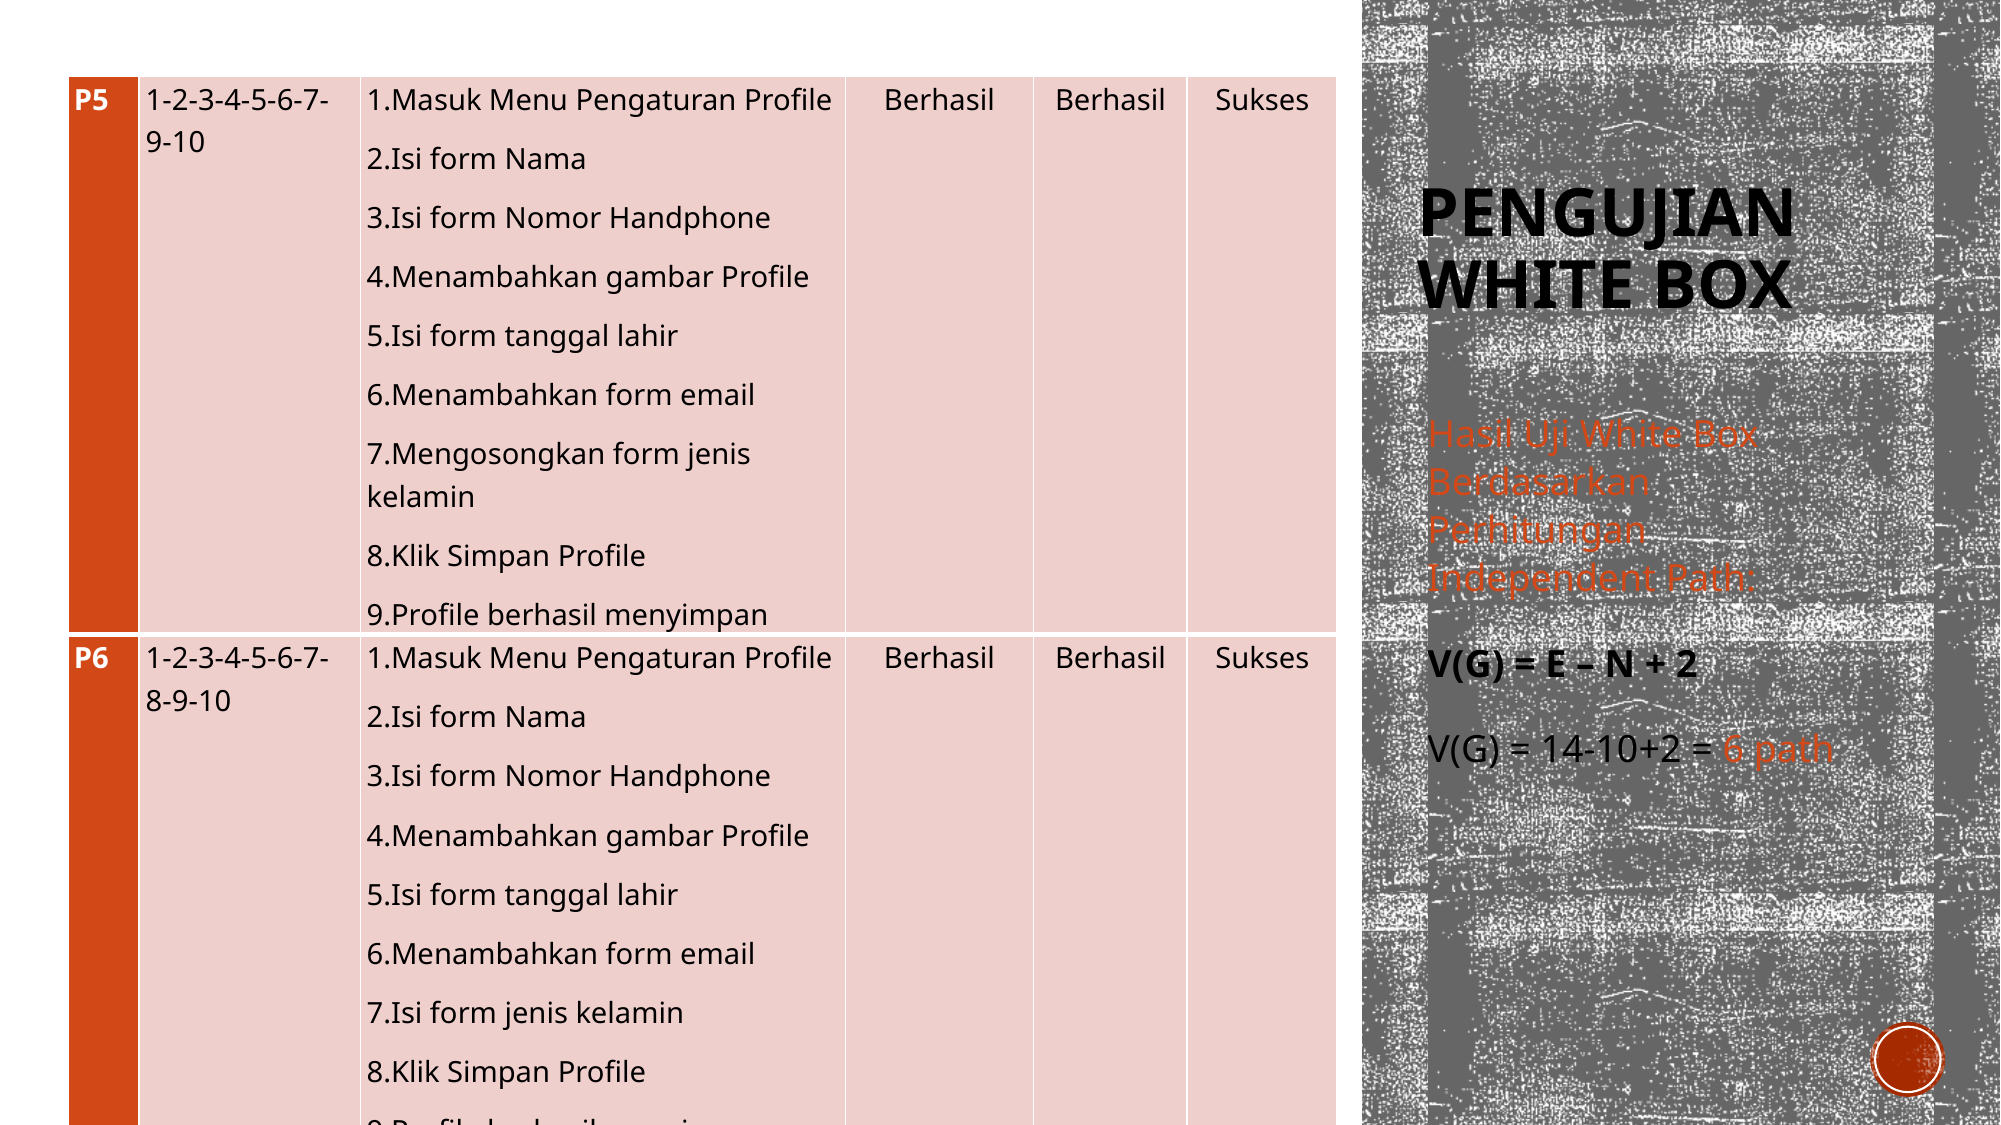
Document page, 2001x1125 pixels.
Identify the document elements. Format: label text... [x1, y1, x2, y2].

table_cell Sukses [1188, 637, 1336, 1125]
list Hasil Pengujian Form Gambar Profile : [1362, 0, 2000, 1125]
list Hasil Uji White Box Berdasarkan Perhitungan Independent Path: V(G) = E – N + 2 V(G) = 14-10+2 = 6 path [1338, 398, 1863, 940]
table_header Berhasil [1034, 77, 1186, 632]
title Pengujian white box [1402, 112, 1928, 331]
table_header P5 [69, 77, 138, 632]
table_cell P6 [69, 637, 138, 1125]
table_header Sukses [1188, 77, 1336, 632]
table_cell 1.Masuk Menu Pengaturan Profile 2.Isi form Nama 3.Isi form Nomor Handphone 4.Menambahkan gambar Profile 5.Isi form tanggal lahir 6.Menambahkan form email 7.Isi form jenis kelamin 8.Klik Simpan Profile 9.Profile berhasil menyimpan [361, 637, 845, 1125]
table_cell Berhasil [1034, 637, 1186, 1125]
table_cell Berhasil [846, 637, 1033, 1125]
table_header 1-2-3-4-5-6-7-9-10 [140, 77, 360, 632]
table_header Berhasil [846, 77, 1033, 632]
table_cell 1-2-3-4-5-6-7-8-9-10 [140, 637, 360, 1125]
table_header 1.Masuk Menu Pengaturan Profile 2.Isi form Nama 3.Isi form Nomor Handphone 4.Menambahkan gambar Profile 5.Isi form tanggal lahir 6.Menambahkan form email 7.Mengosongkan form jenis kelamin 8.Klik Simpan Profile 9.Profile berhasil menyimpan [361, 77, 845, 632]
